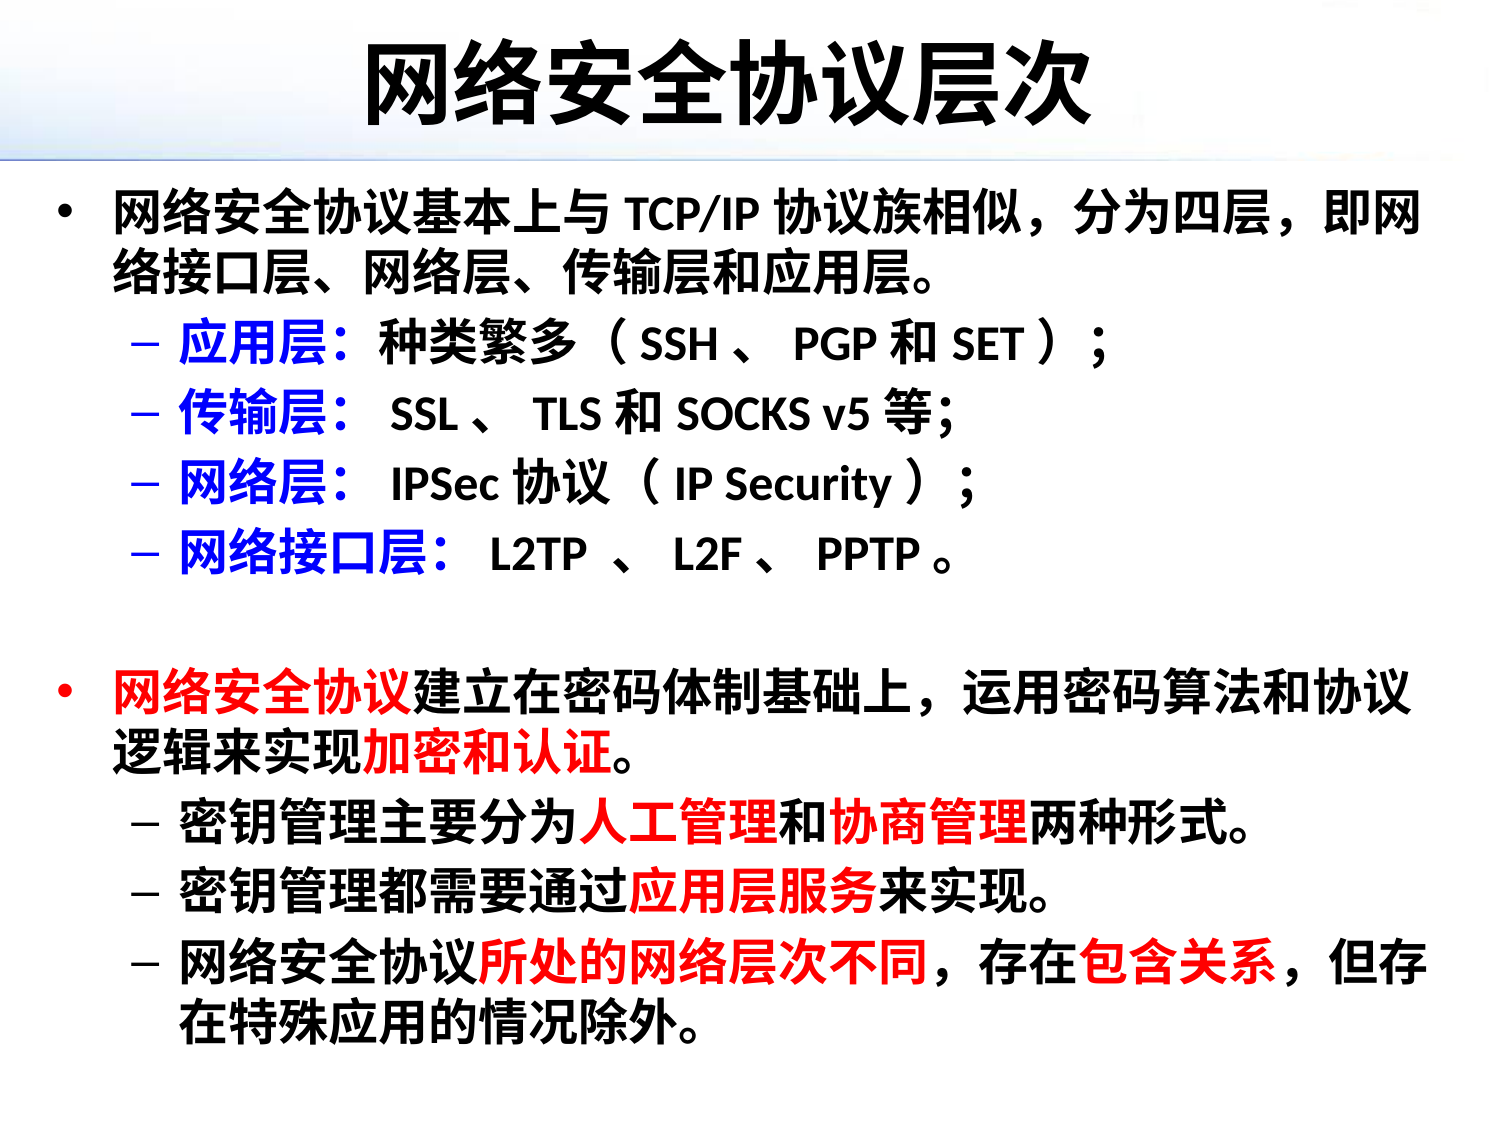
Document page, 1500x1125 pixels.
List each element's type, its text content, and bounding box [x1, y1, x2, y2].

title 网络安全协议层次 [53, 11, 1404, 149]
picture [0, 0, 1500, 161]
list 网络安全协议基本上与TCP/IP协议族相似，分为四层，即网络接口层、网络层、传输层和应用层。 应用层：种类繁多（SSH、PGP和SET）； 传输层：SSL、TLS和SOCKS v5等； 网络层：IPSec协议（IP Security）； 网络接口层：L2TP 、L2F、PPTP。 网络安全协议建立在密码体制基础上，运用密码算法和协议逻辑来实现加密和认证。 密钥管理主要分为人工管理和协商管理两种形式。 密钥管理都需要通过应用层服务来实现。 网络安全协议所处的网络层次不同，存在包含关系，但存在特殊应用的情况除外。 [41, 172, 1459, 1094]
